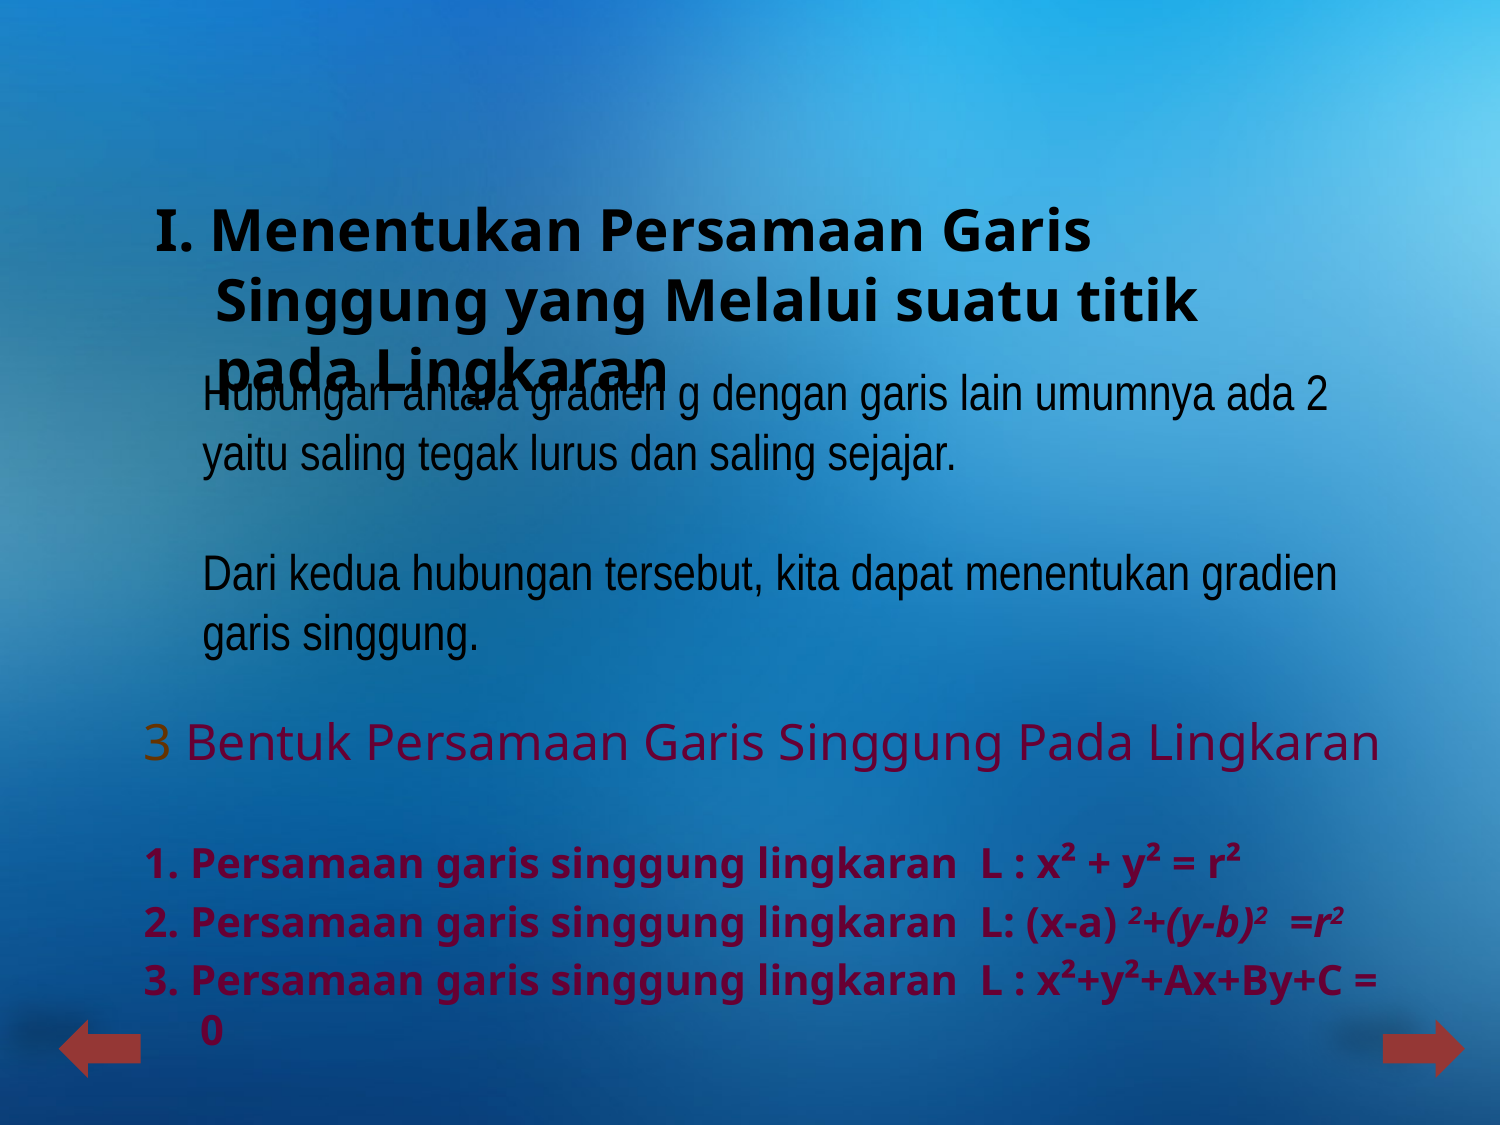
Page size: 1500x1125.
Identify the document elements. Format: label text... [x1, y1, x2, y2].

text_box Hubungan antara gradien g dengan garis lain umumnya ada 2 yaitu saling tegak lurus dan saling sejajar. Dari kedua hubungan tersebut, kita dapat menentukan gradien garis singgung. [187, 352, 1360, 695]
text_box [56, 1017, 143, 1081]
text_box I. Menentukan Persamaan Garis Singgung yang Melalui suatu titik pada Lingkaran [140, 185, 1325, 352]
picture [0, 0, 1500, 1125]
text_box 3 Bentuk Persamaan Garis Singgung Pada Lingkaran 1. Persamaan garis singgung lingkaran L : x² + y² = r² 2. Persamaan garis singgung lingkaran L: (x-a) 2+(y-b)2 =r2 3. Persamaan garis singgung lingkaran L : x²+y²+Ax+By+C = 0 [128, 703, 1407, 1125]
text_box [1380, 1017, 1467, 1080]
